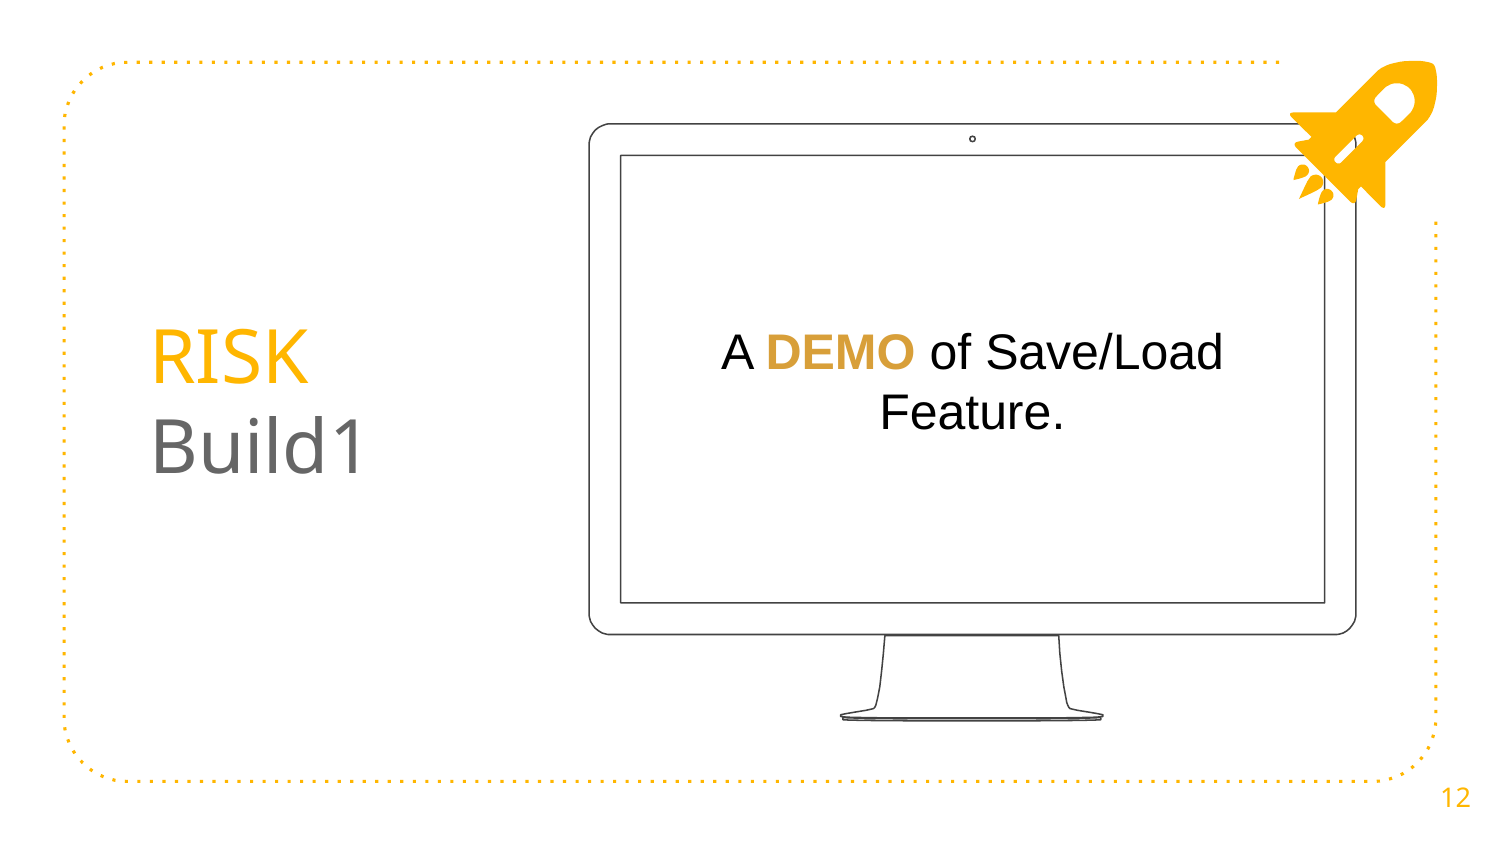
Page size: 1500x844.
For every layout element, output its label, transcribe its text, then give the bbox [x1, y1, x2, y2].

slide_number 12 [1411, 753, 1500, 844]
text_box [1289, 60, 1438, 209]
list RISK Build1 [134, 63, 507, 783]
text_box [589, 123, 1356, 721]
text_box A DEMO of Save/Load Feature. [621, 155, 1324, 605]
